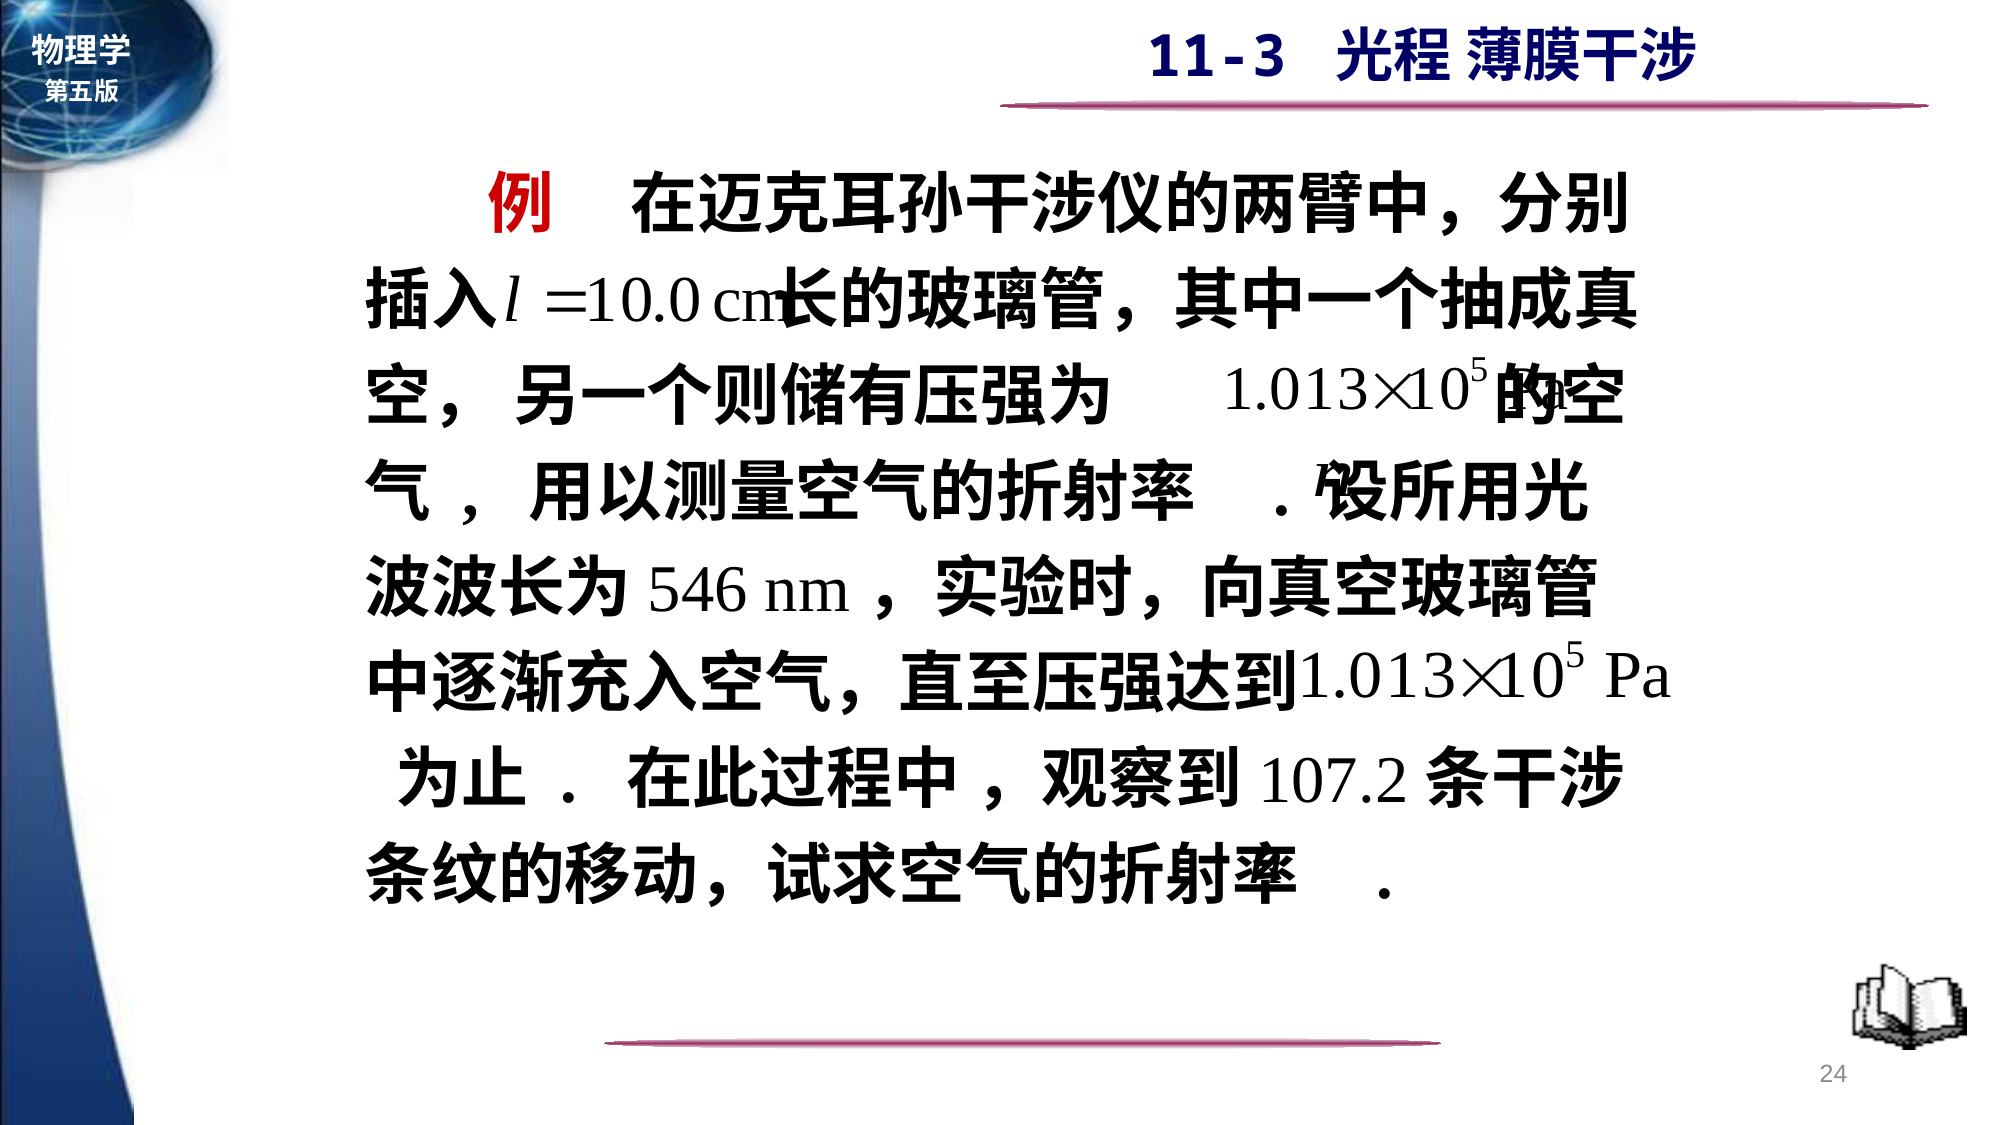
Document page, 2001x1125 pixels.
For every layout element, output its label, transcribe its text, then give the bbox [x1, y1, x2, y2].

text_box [1219, 342, 1584, 425]
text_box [494, 261, 806, 338]
picture [1850, 962, 1967, 1050]
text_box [1294, 624, 1688, 715]
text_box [349, 137, 1663, 920]
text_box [1237, 837, 1297, 902]
picture [0, 0, 229, 1125]
slide_number 24 [1412, 1042, 1863, 1103]
